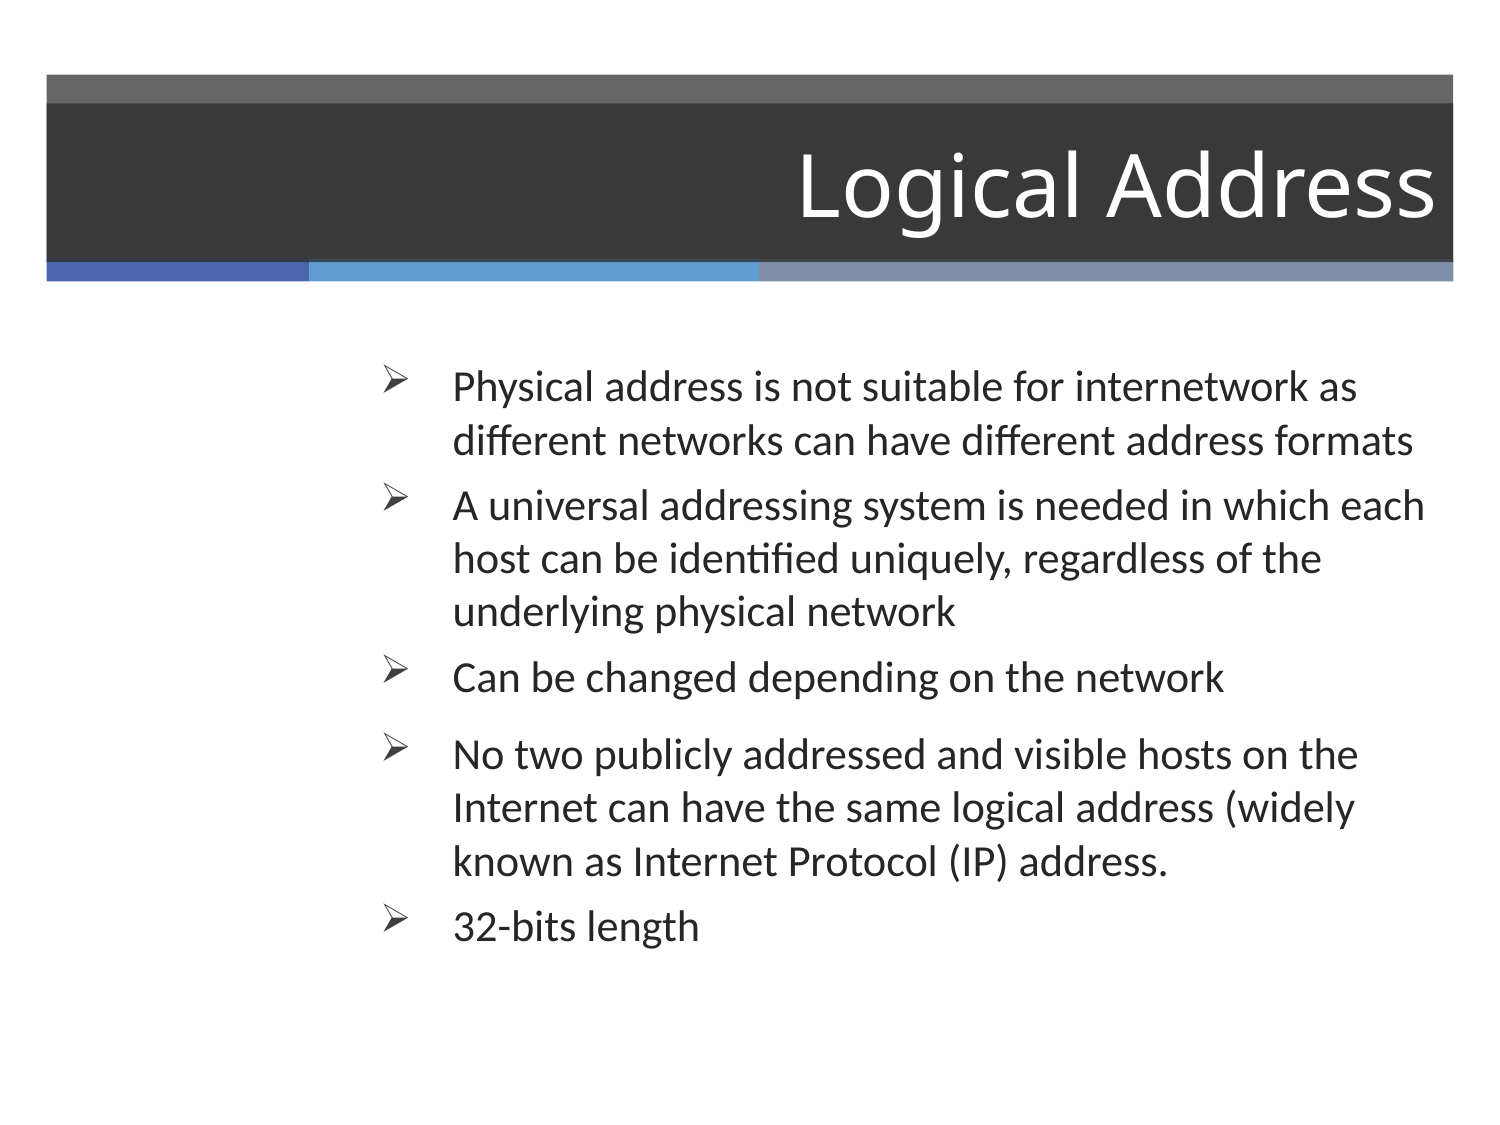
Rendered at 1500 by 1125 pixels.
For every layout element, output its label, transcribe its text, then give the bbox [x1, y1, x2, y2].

title Logical Address [46, 103, 1454, 263]
list Physical address is not suitable for internetwork as different networks can have different address formats A universal addressing system is needed in which each host can be identified uniquely, regardless of the underlying physical network Can be changed depending on the network No two publicly addressed and visible hosts on the Internet can have the same logical address (widely known as Internet Protocol (IP) address. 32-bits length [292, 350, 1454, 1005]
